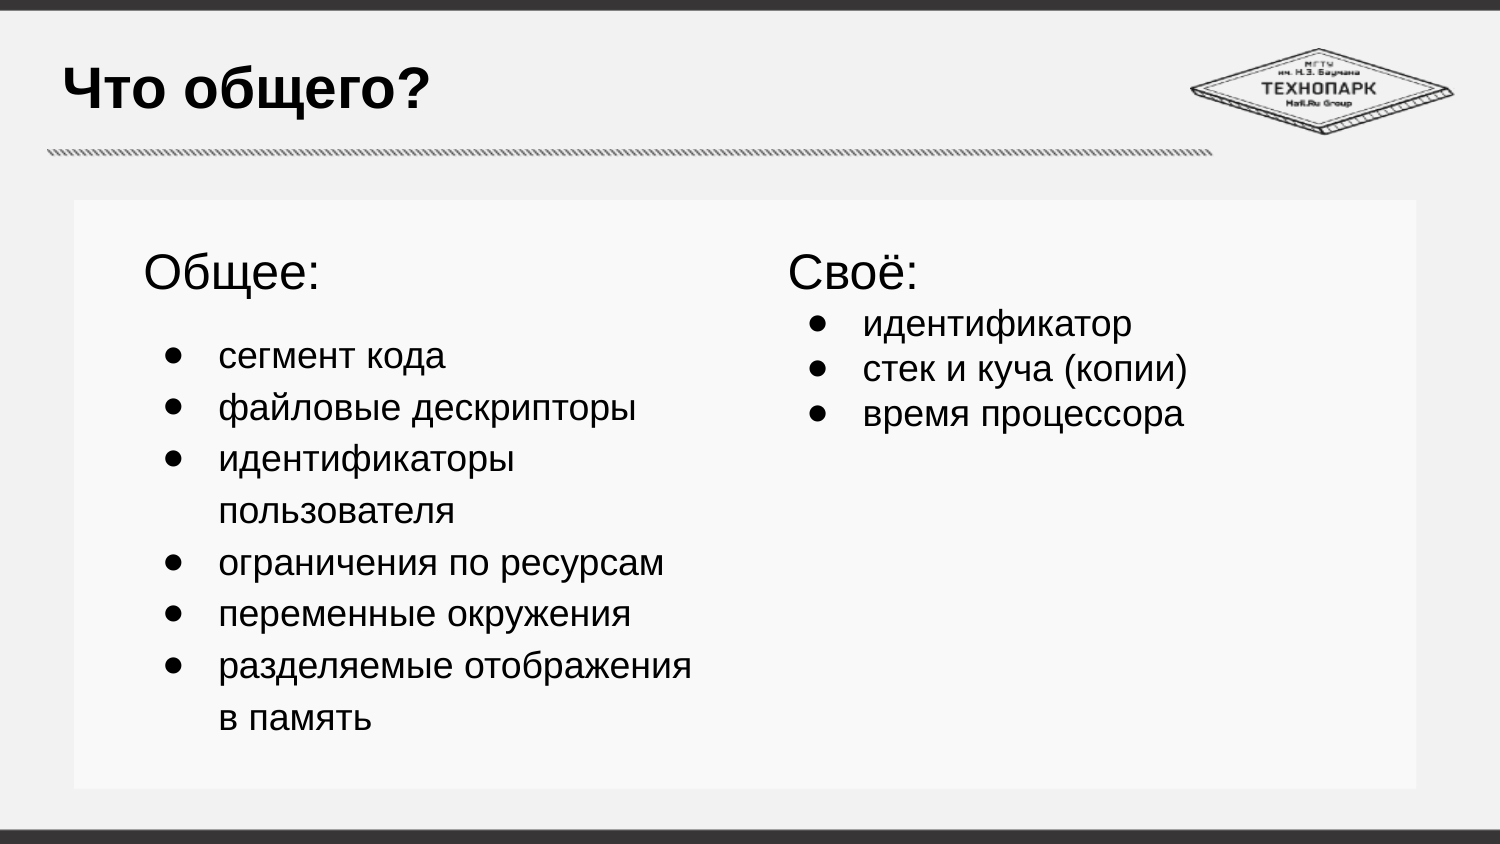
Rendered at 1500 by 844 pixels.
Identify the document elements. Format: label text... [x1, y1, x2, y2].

text_box Что общего? [47, 31, 1191, 139]
picture [0, 0, 1500, 844]
list Общее: сегмент кода файловые дескрипторы идентификаторы пользователя ограничения по ресурсам переменные окружения разделяемые отображения в память [128, 224, 715, 759]
list Своё: идентификатор стек и куча (копии) время процессора [772, 224, 1359, 759]
